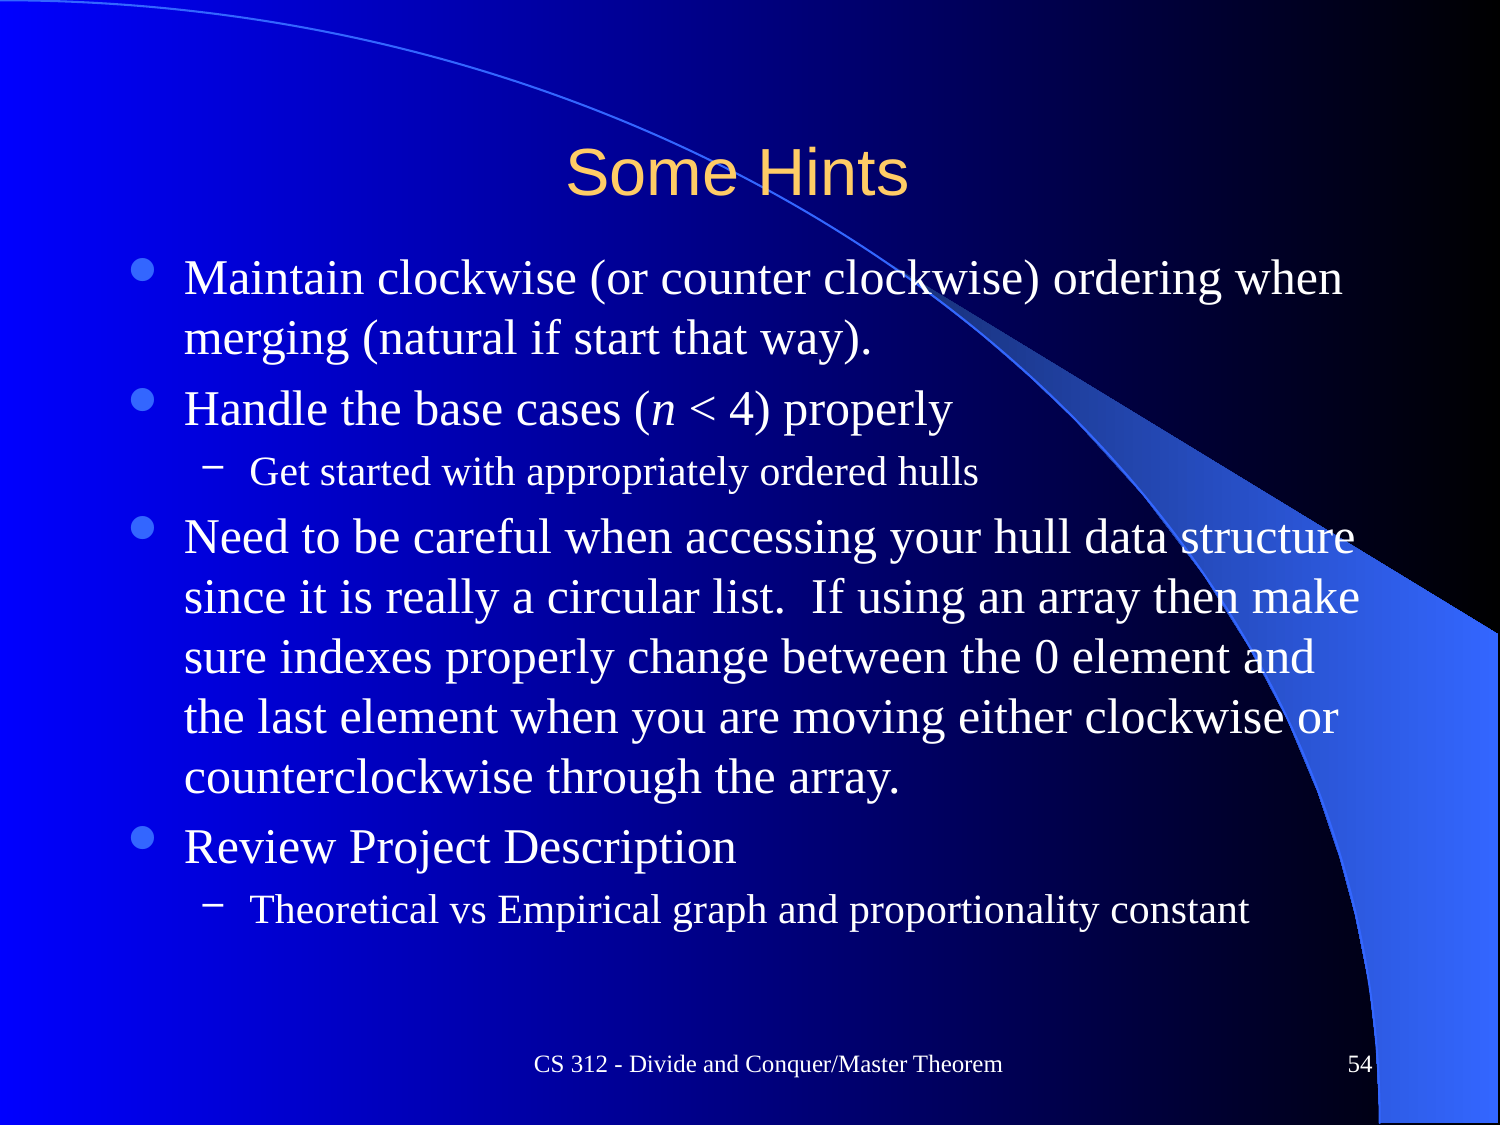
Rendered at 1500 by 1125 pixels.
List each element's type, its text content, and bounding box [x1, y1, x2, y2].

title Some Hints [99, 99, 1376, 238]
list Maintain clockwise (or counter clockwise) ordering when merging (natural if start that way). Handle the base cases (n < 4) properly Get started with appropriately ordered hulls Need to be careful when accessing your hull data structure since it is really a circular list. If using an array then make sure indexes properly change between the 0 element and the last element when you are moving either clockwise or counterclockwise through the array. Review Project Description Theoretical vs Empirical graph and proportionality constant [112, 237, 1388, 1001]
slide_number 54 [1074, 1024, 1388, 1101]
footer CS 312 - Divide and Conquer/Master Theorem [474, 1024, 1063, 1101]
